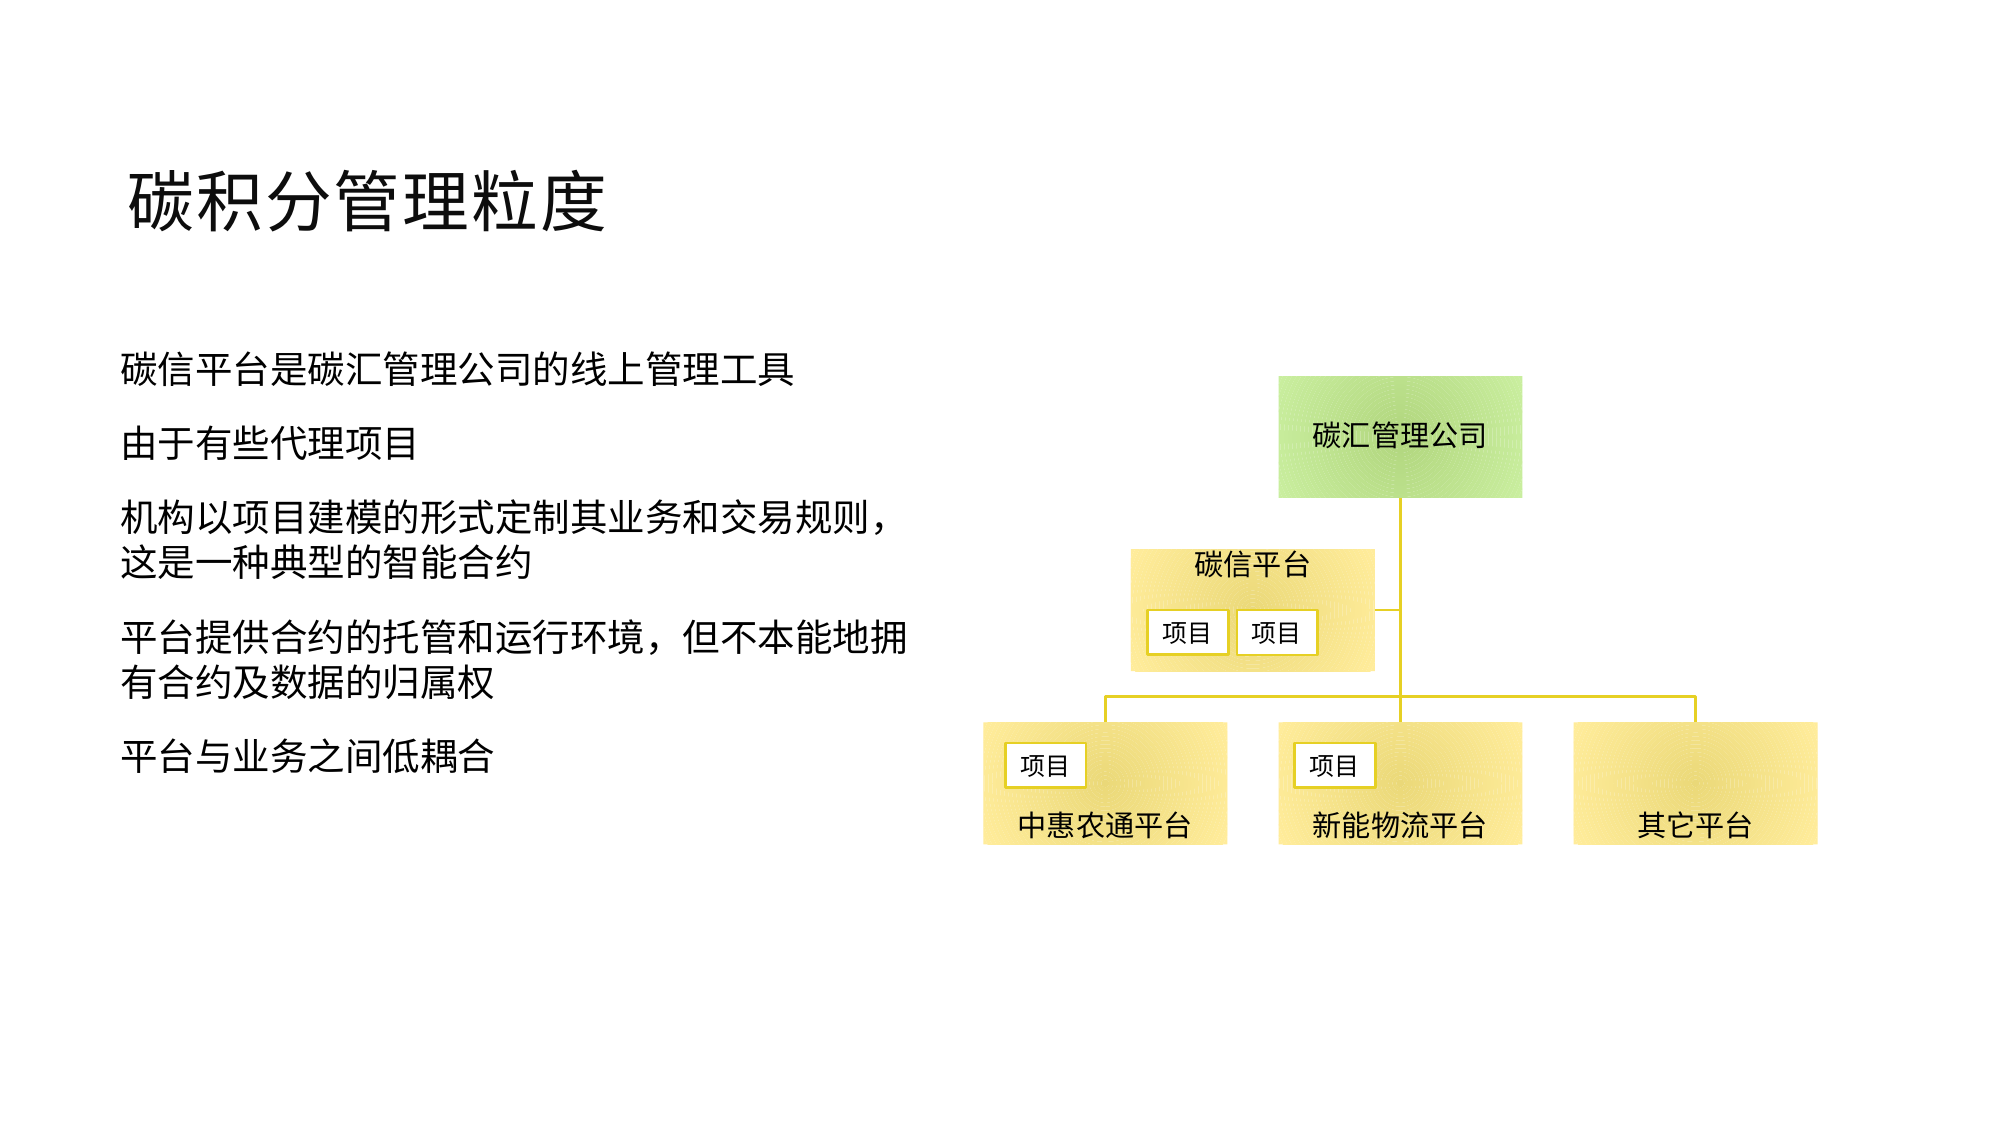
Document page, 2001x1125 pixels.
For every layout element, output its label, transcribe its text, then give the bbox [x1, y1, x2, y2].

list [983, 338, 1818, 883]
title 碳积分管理粒度 [112, 112, 1818, 303]
list 碳信平台是碳汇管理公司的线上管理工具 由于有些代理项目 机构以项目建模的形式定制其业务和交易规则，这是一种典型的智能合约 平台提供合约的托管和运行环境，但不本能地拥有合约及数据的归属权 平台与业务之间低耦合 [112, 338, 948, 882]
